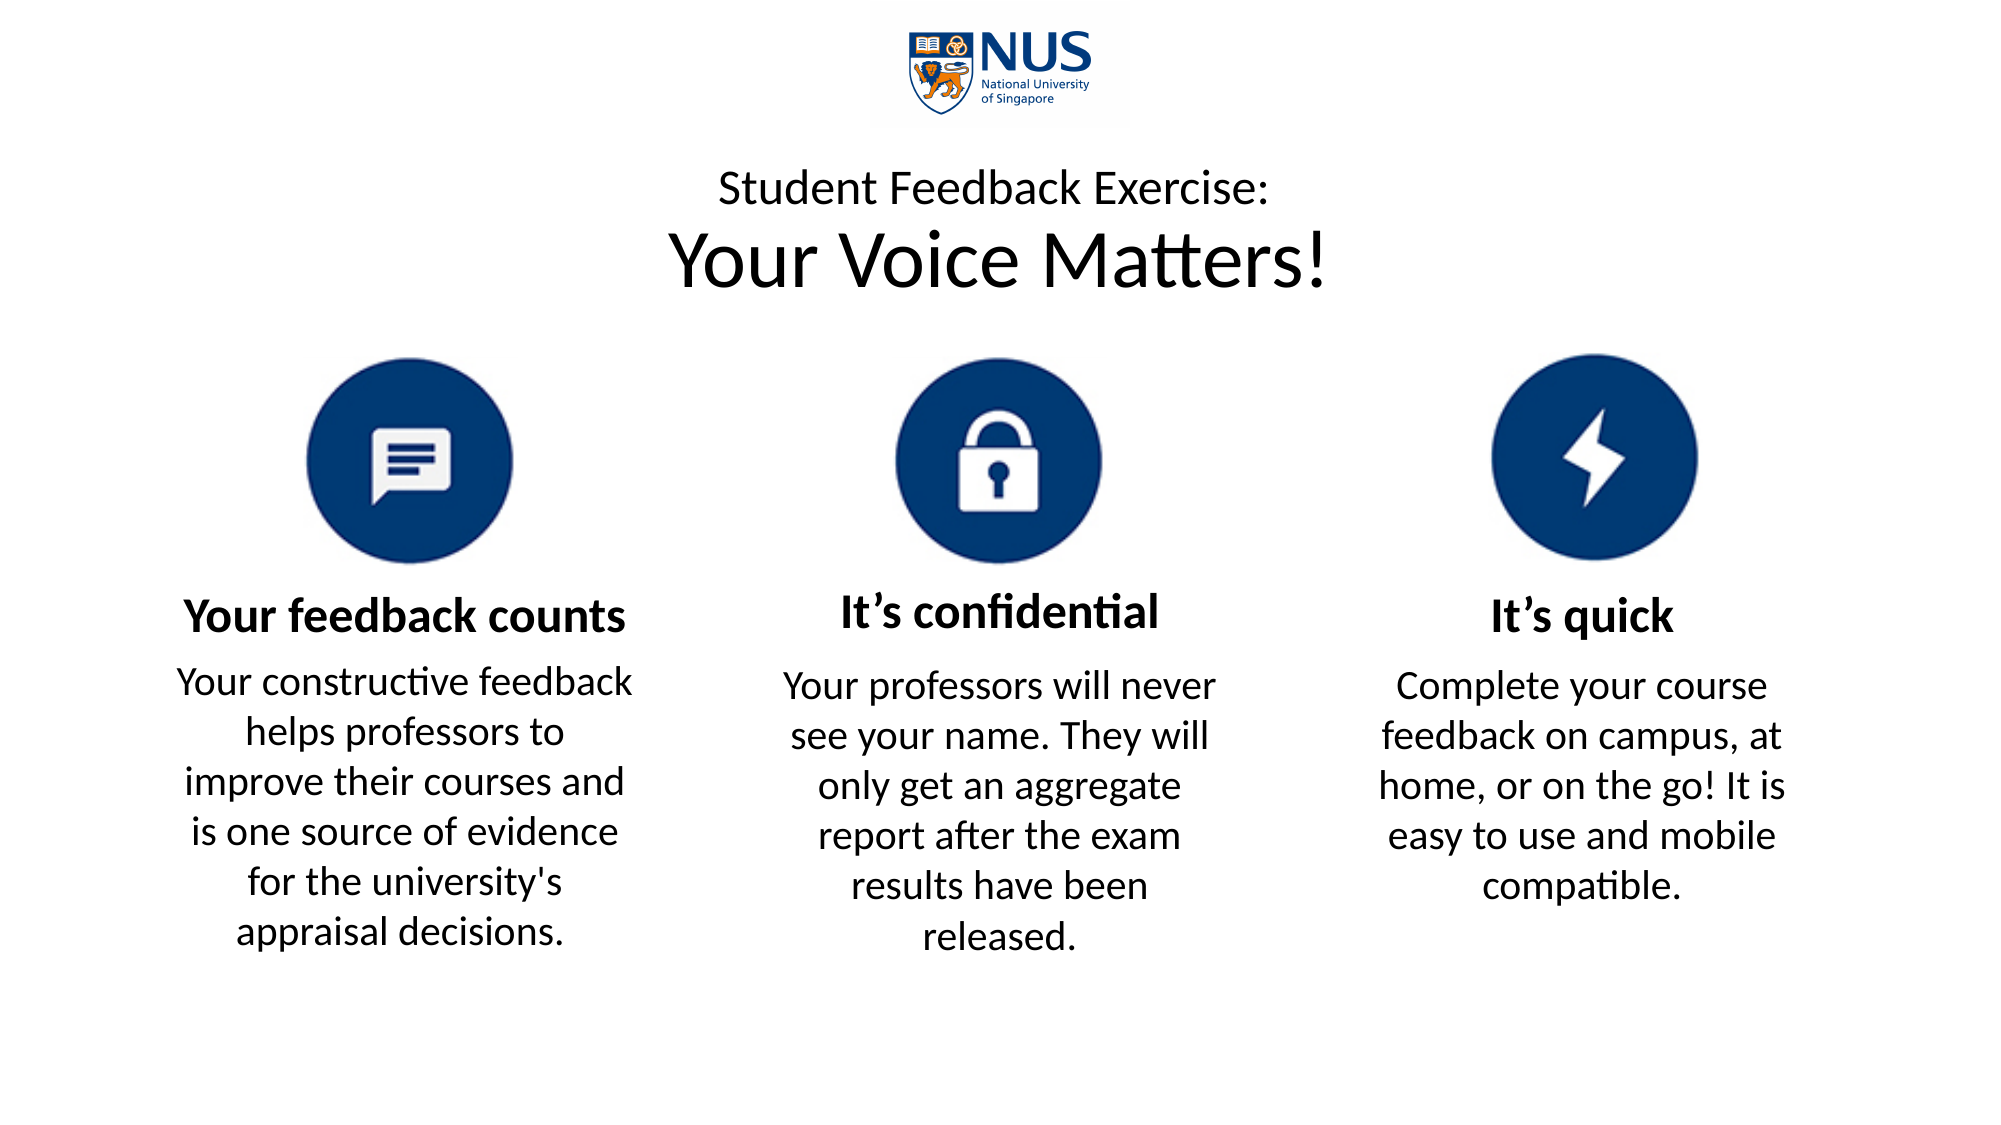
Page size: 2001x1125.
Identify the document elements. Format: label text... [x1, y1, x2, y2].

picture [870, 1, 1130, 124]
title Student Feedback Exercise: Your Voice Matters! [137, 124, 1863, 342]
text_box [151, 352, 1824, 969]
